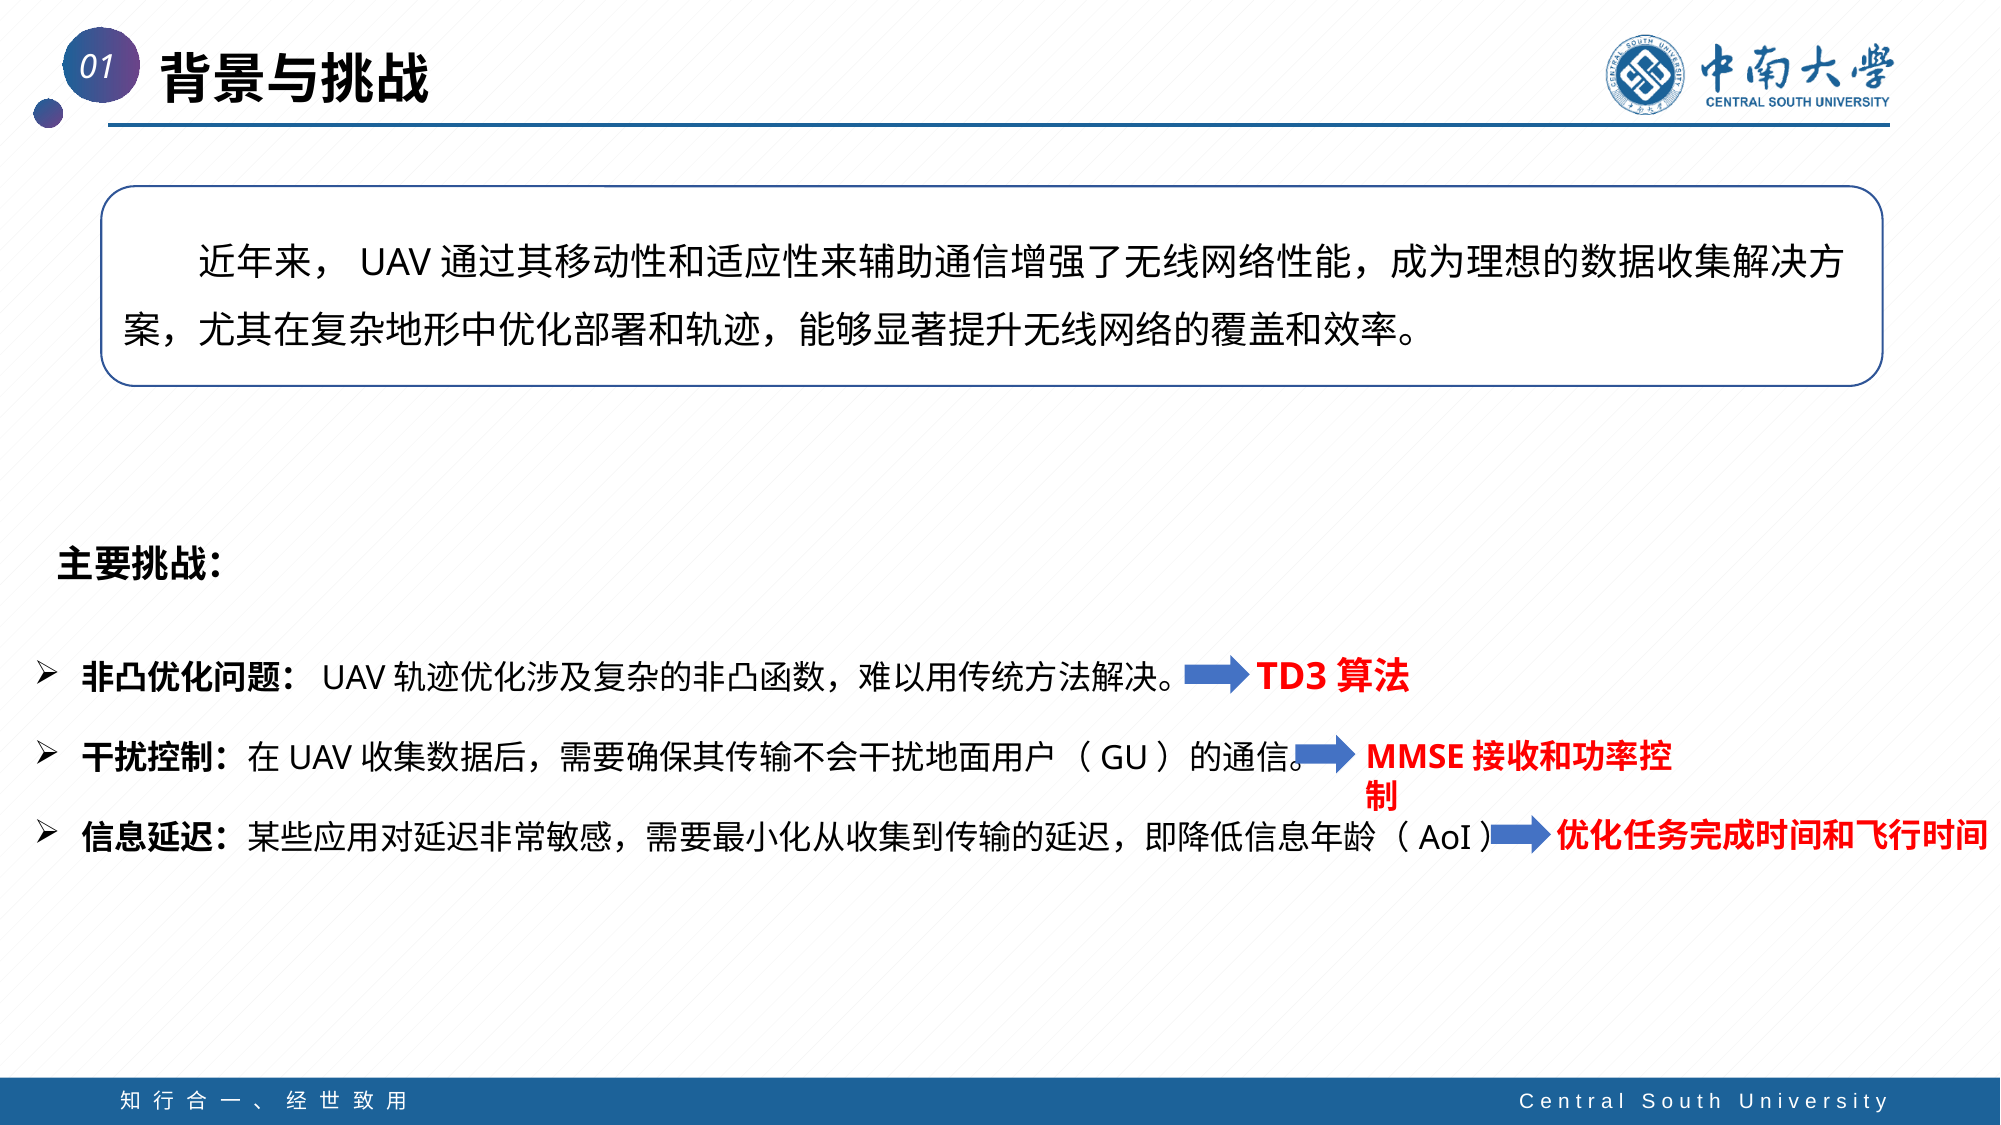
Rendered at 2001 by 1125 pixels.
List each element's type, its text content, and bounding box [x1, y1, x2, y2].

text_box 主要挑战： [41, 532, 709, 592]
text_box [0, 1077, 2000, 1125]
text_box [100, 185, 1884, 387]
text_box MMSE接收和功率控制 [1350, 728, 1712, 823]
text_box 知行合一、经世致用 [105, 1080, 423, 1120]
picture [1595, 28, 1907, 121]
text_box 非凸优化问题：UAV轨迹优化涉及复杂的非凸函数，难以用传统方法解决。 干扰控制：在UAV收集数据后，需要确保其传输不会干扰地面用户（GU）的通信。 信息延迟：某些应用对延迟非常敏感，需要最小化从收集到传输的延迟，即降低信息年龄（AoI） [19, 609, 1704, 864]
text_box [1184, 655, 1241, 694]
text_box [33, 26, 153, 128]
text_box [1490, 815, 1552, 854]
text_box 近年来，UAV通过其移动性和适应性来辅助通信增强了无线网络性能，成为理想的数据收集解决方案，尤其在复杂地形中优化部署和轨迹，能够显著提升无线网络的覆盖和效率。 [108, 208, 1863, 382]
text_box 背景与挑战 [158, 0, 1050, 118]
text_box TD3算法 [1241, 644, 1909, 705]
text_box Central South University [1504, 1080, 1902, 1120]
text_box 优化任务完成时间和飞行时间 [1541, 806, 2000, 862]
text_box [1295, 734, 1356, 774]
